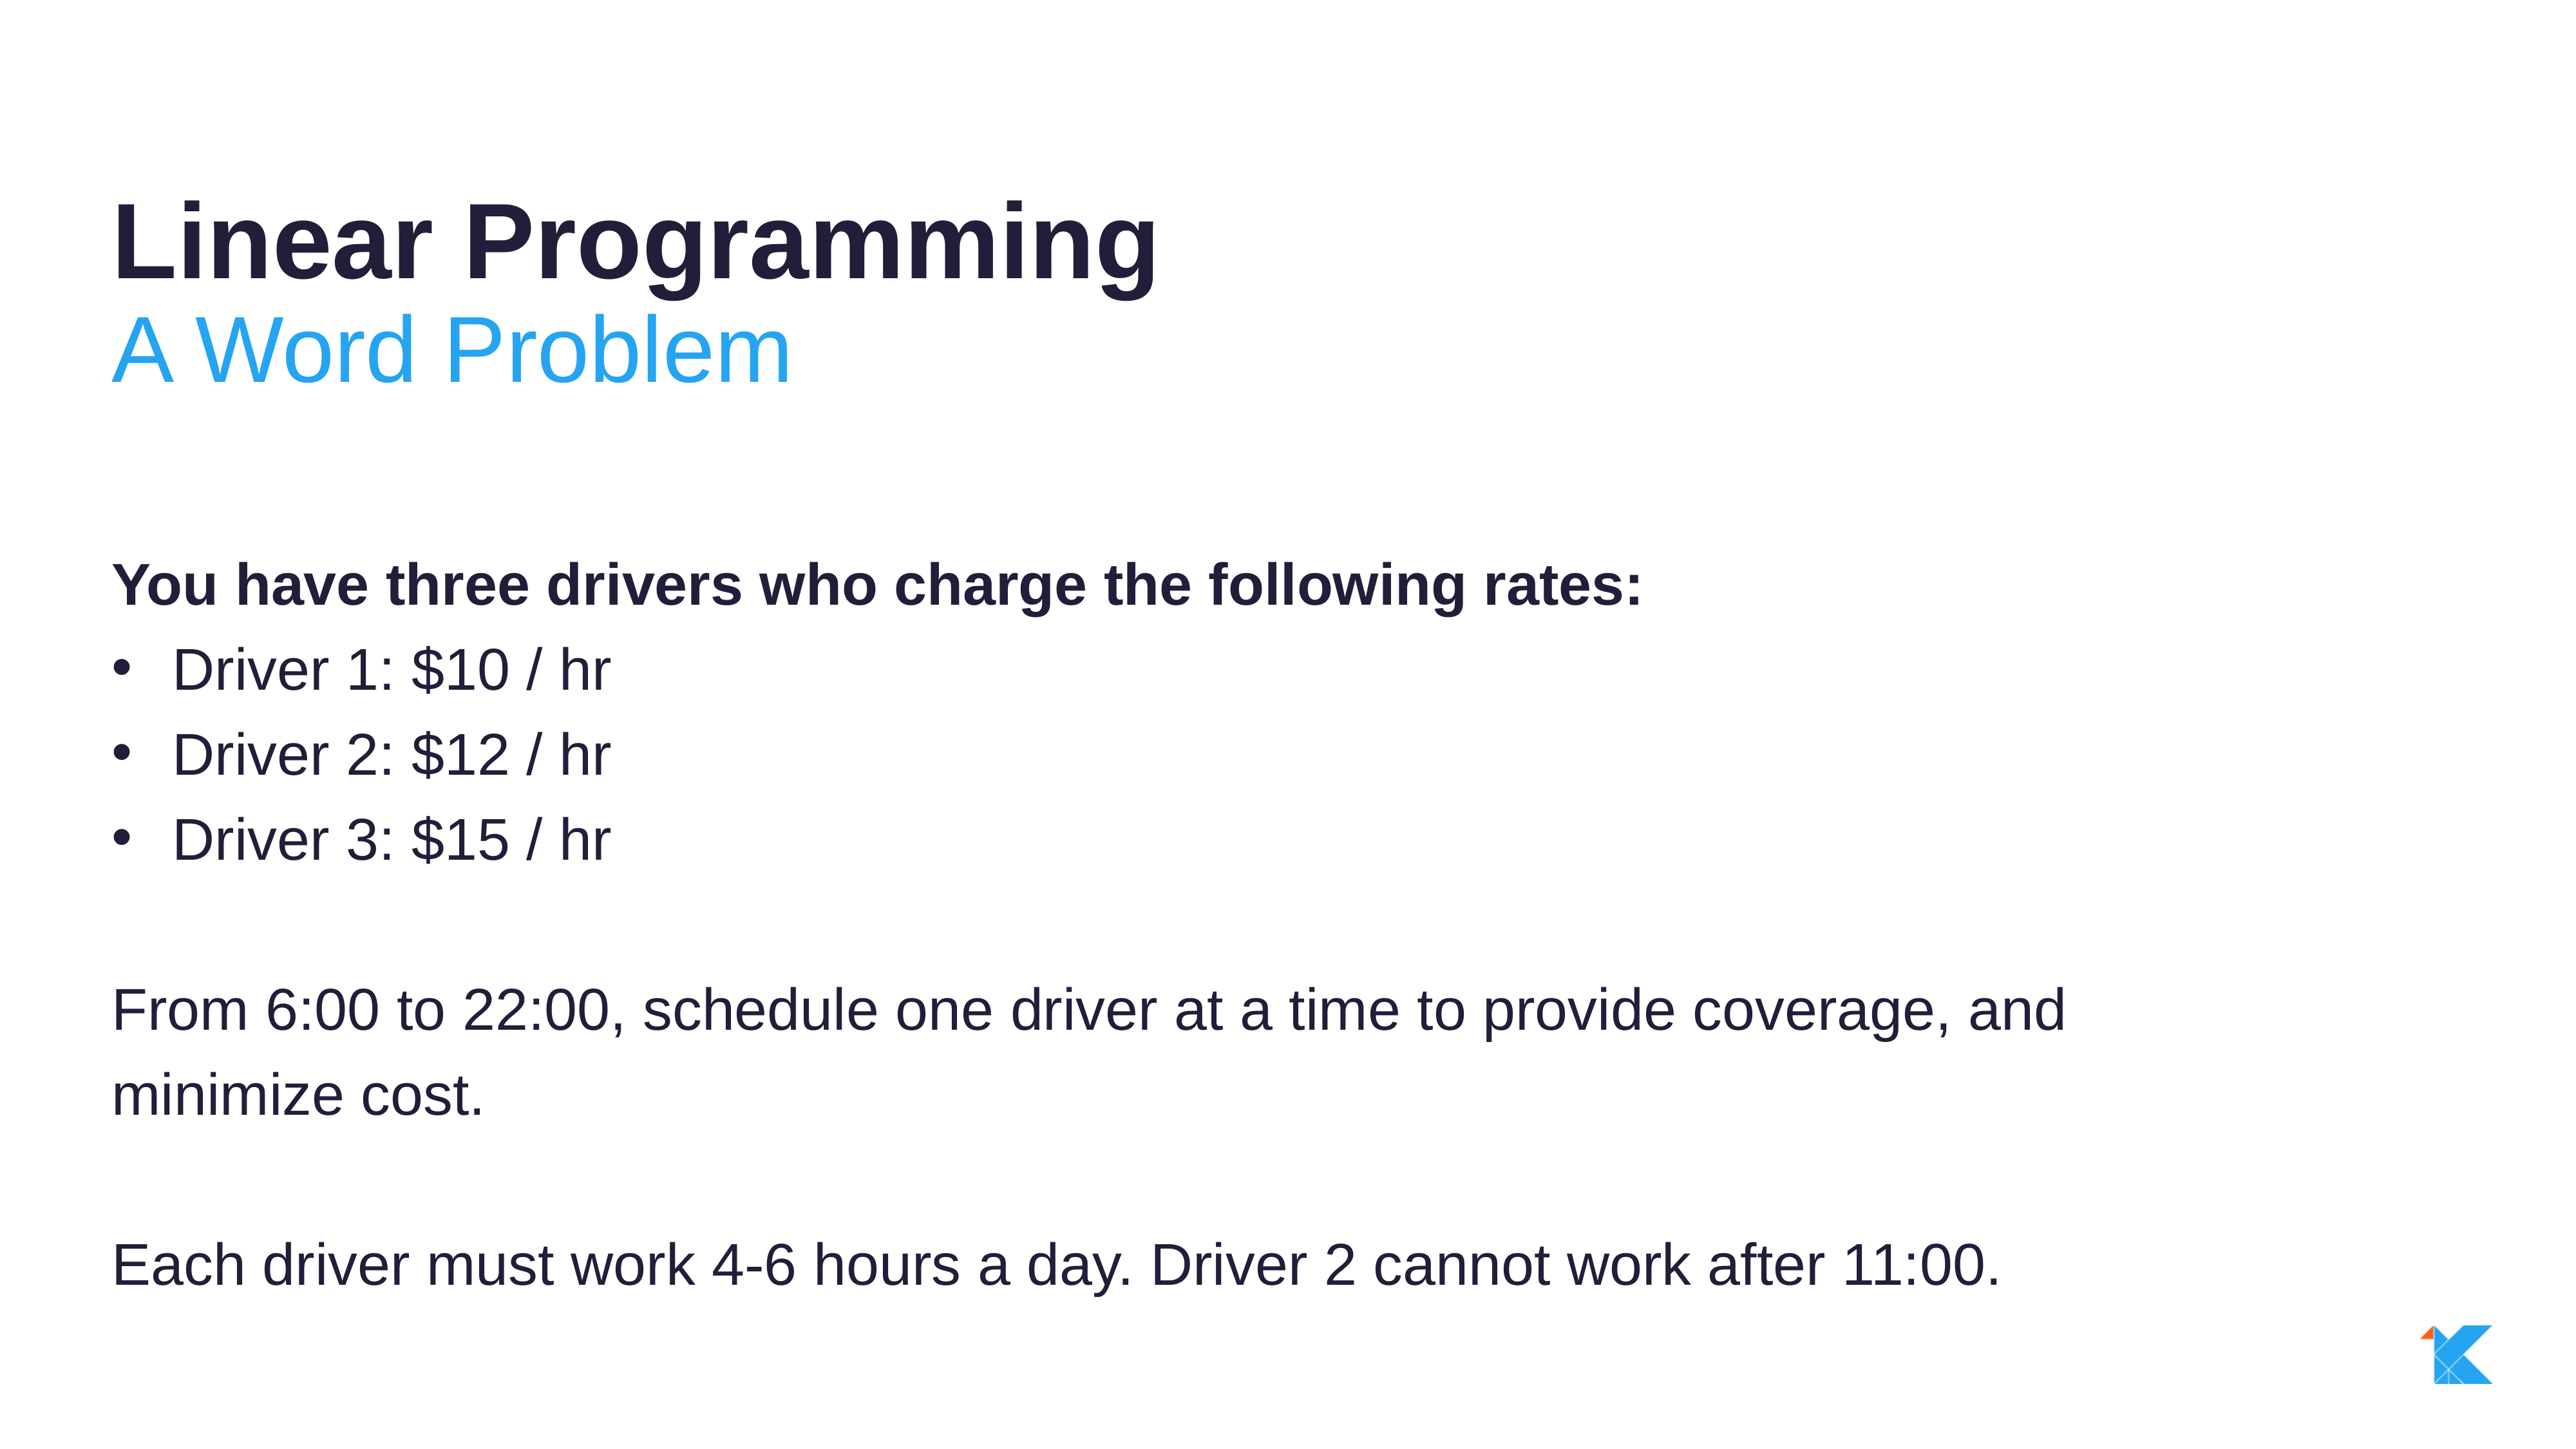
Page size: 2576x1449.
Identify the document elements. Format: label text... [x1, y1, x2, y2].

text_box You have three drivers who charge the following rates: Driver 1: $10 / hr Driver 2: $12 / hr Driver 3: $15 / hr From 6:00 to 22:00, schedule one driver at a time to provide coverage, and minimize cost. Each driver must work 4-6 hours a day. Driver 2 cannot work after 11:00. [106, 526, 2249, 1449]
picture [2420, 1325, 2492, 1384]
list Linear Programming [106, 101, 1841, 308]
text_box A Word Problem [106, 296, 1841, 502]
